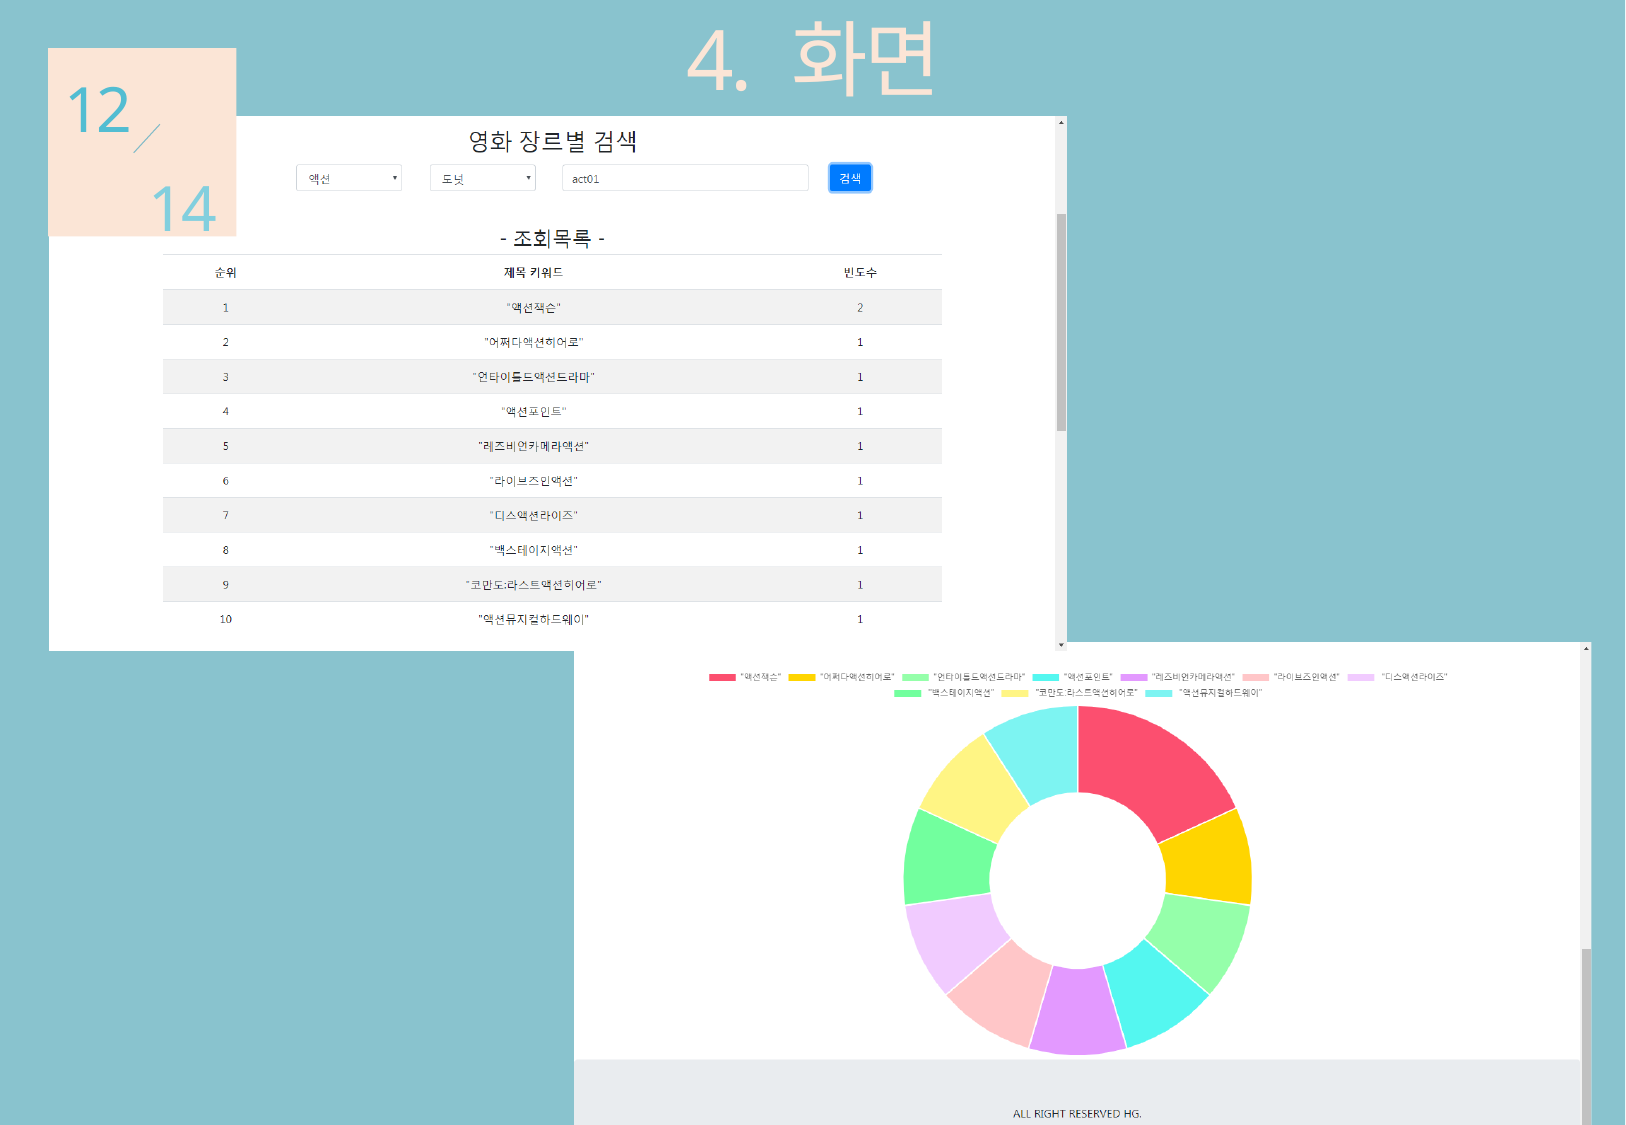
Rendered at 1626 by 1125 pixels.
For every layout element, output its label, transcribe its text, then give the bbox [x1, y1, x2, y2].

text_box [133, 124, 160, 153]
text_box 4. 화면 [487, 0, 1141, 115]
picture [0, 0, 1626, 1125]
text_box 12 [49, 25, 302, 116]
